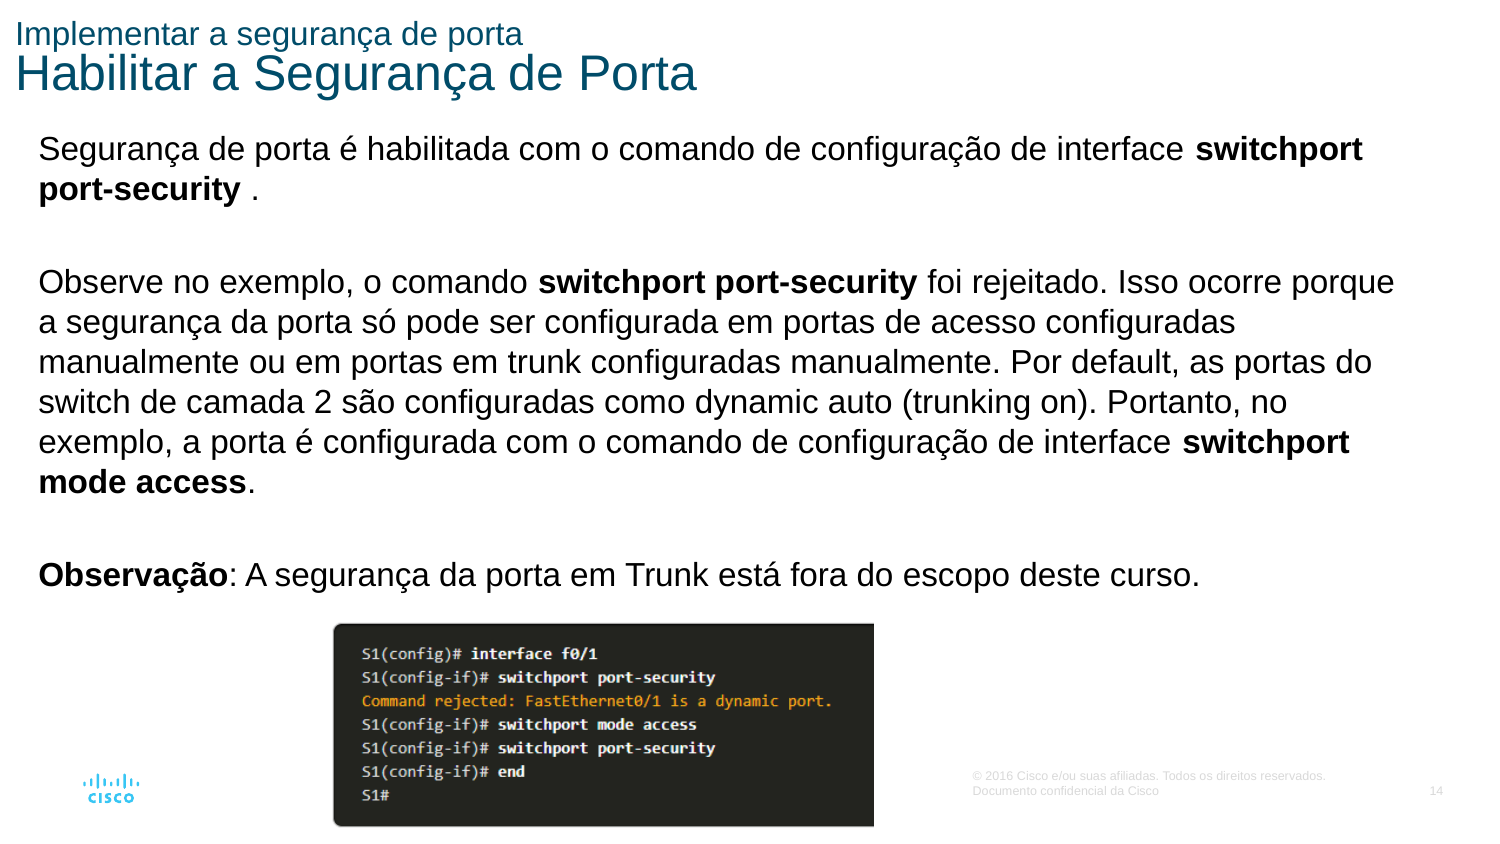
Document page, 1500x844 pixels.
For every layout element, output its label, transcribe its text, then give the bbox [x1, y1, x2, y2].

title Implementar a segurança de porta Habilitar a Segurança de Porta [0, 0, 1369, 121]
picture [329, 618, 874, 830]
list Segurança de porta é habilitada com o comando de configuração de interface switchport port-security . Observe no exemplo, o comando switchport port-security foi rejeitado. Isso ocorre porque a segurança da porta só pode ser configurada em portas de acesso configuradas manualmente ou em portas em trunk configuradas manualmente. Por default, as portas do switch de camada 2 são configuradas como dynamic auto (trunking on). Portanto, no exemplo, a porta é configurada com o comando de configuração de interface switchport mode access. Observação: A segurança da porta em Trunk está fora do escopo deste curso. [23, 120, 1437, 570]
